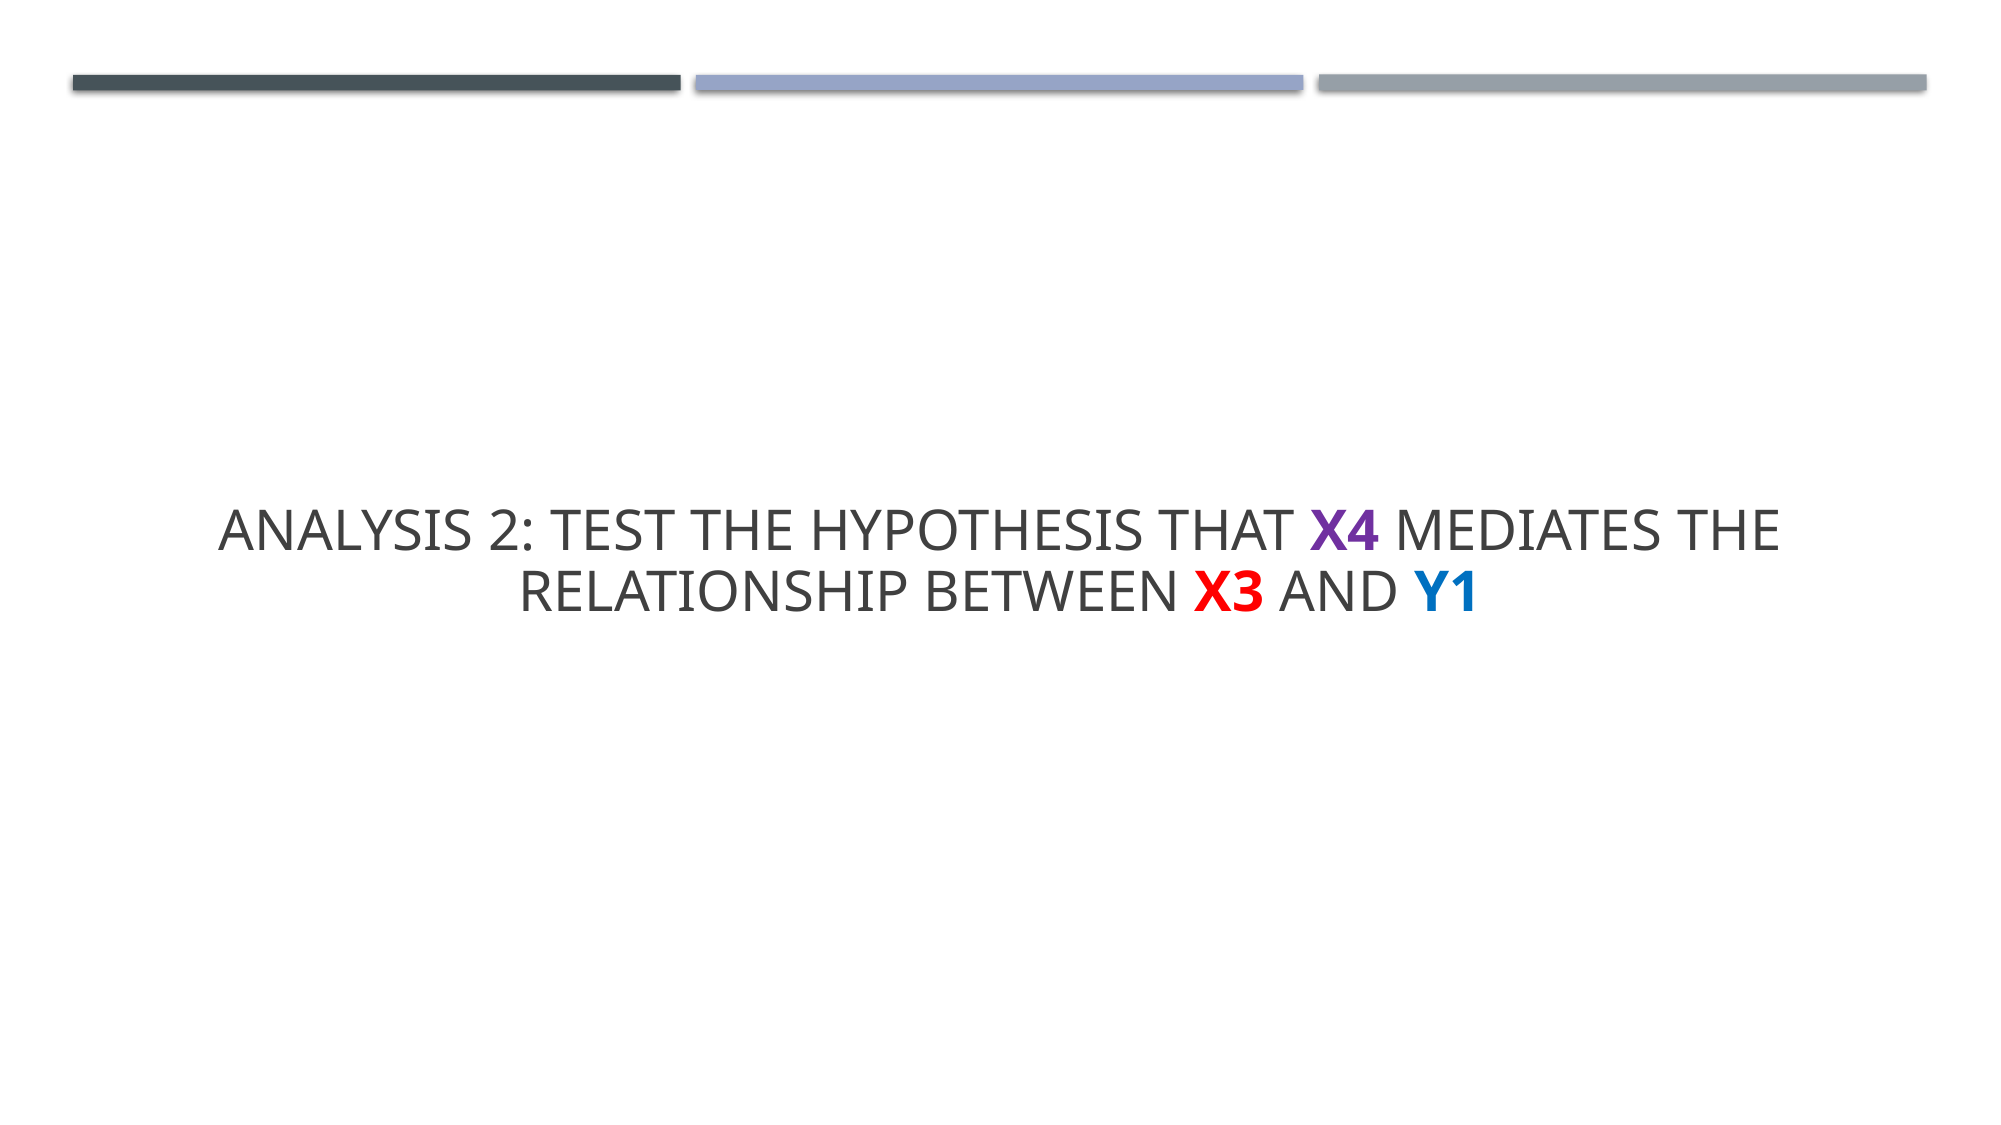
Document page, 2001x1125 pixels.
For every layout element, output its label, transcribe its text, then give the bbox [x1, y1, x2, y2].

title Analysis 2: Test the hypothesis that X4 mediates the relationship between X3 and Y1 [68, 499, 1932, 626]
